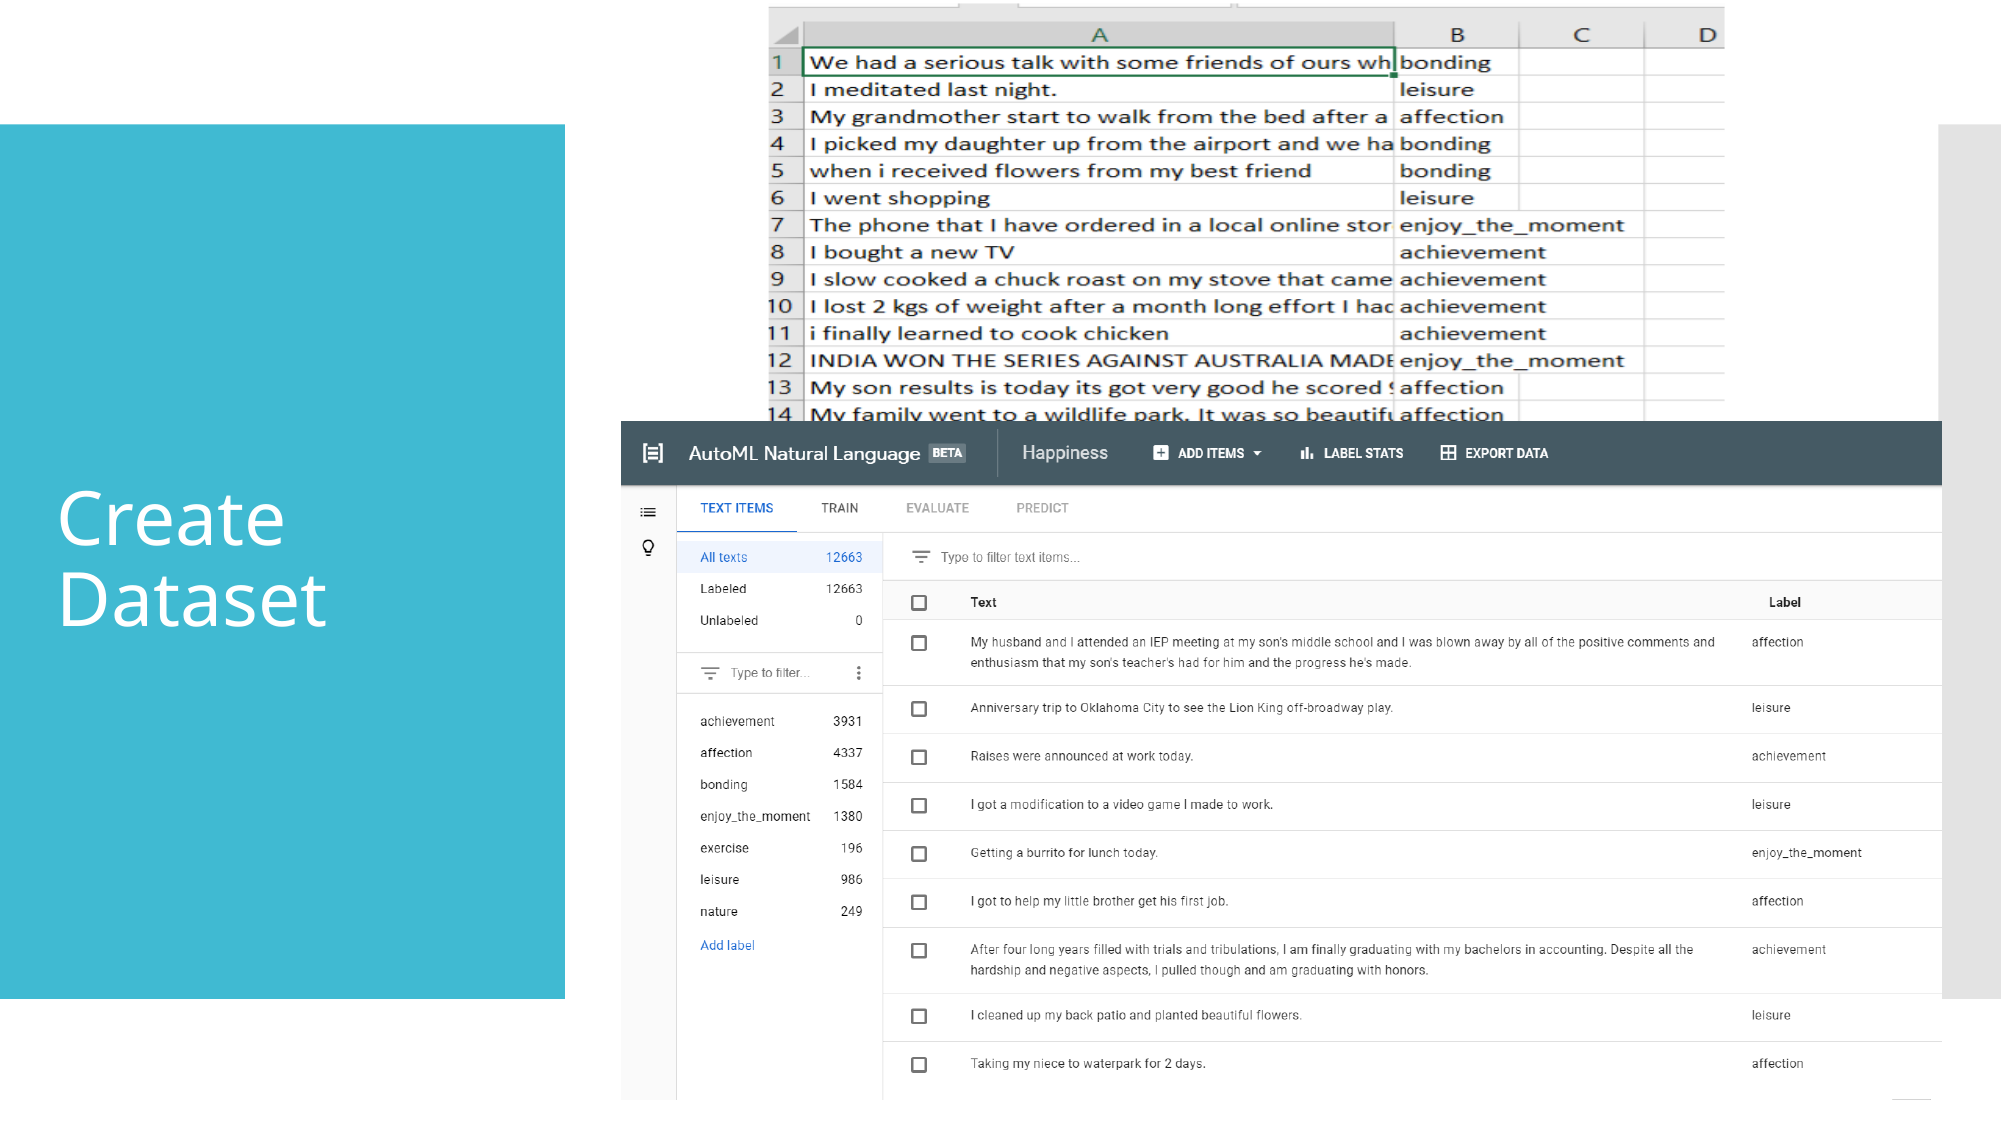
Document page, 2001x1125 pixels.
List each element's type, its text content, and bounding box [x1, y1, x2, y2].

title Create Dataset [41, 184, 526, 940]
picture [620, 0, 1943, 1100]
